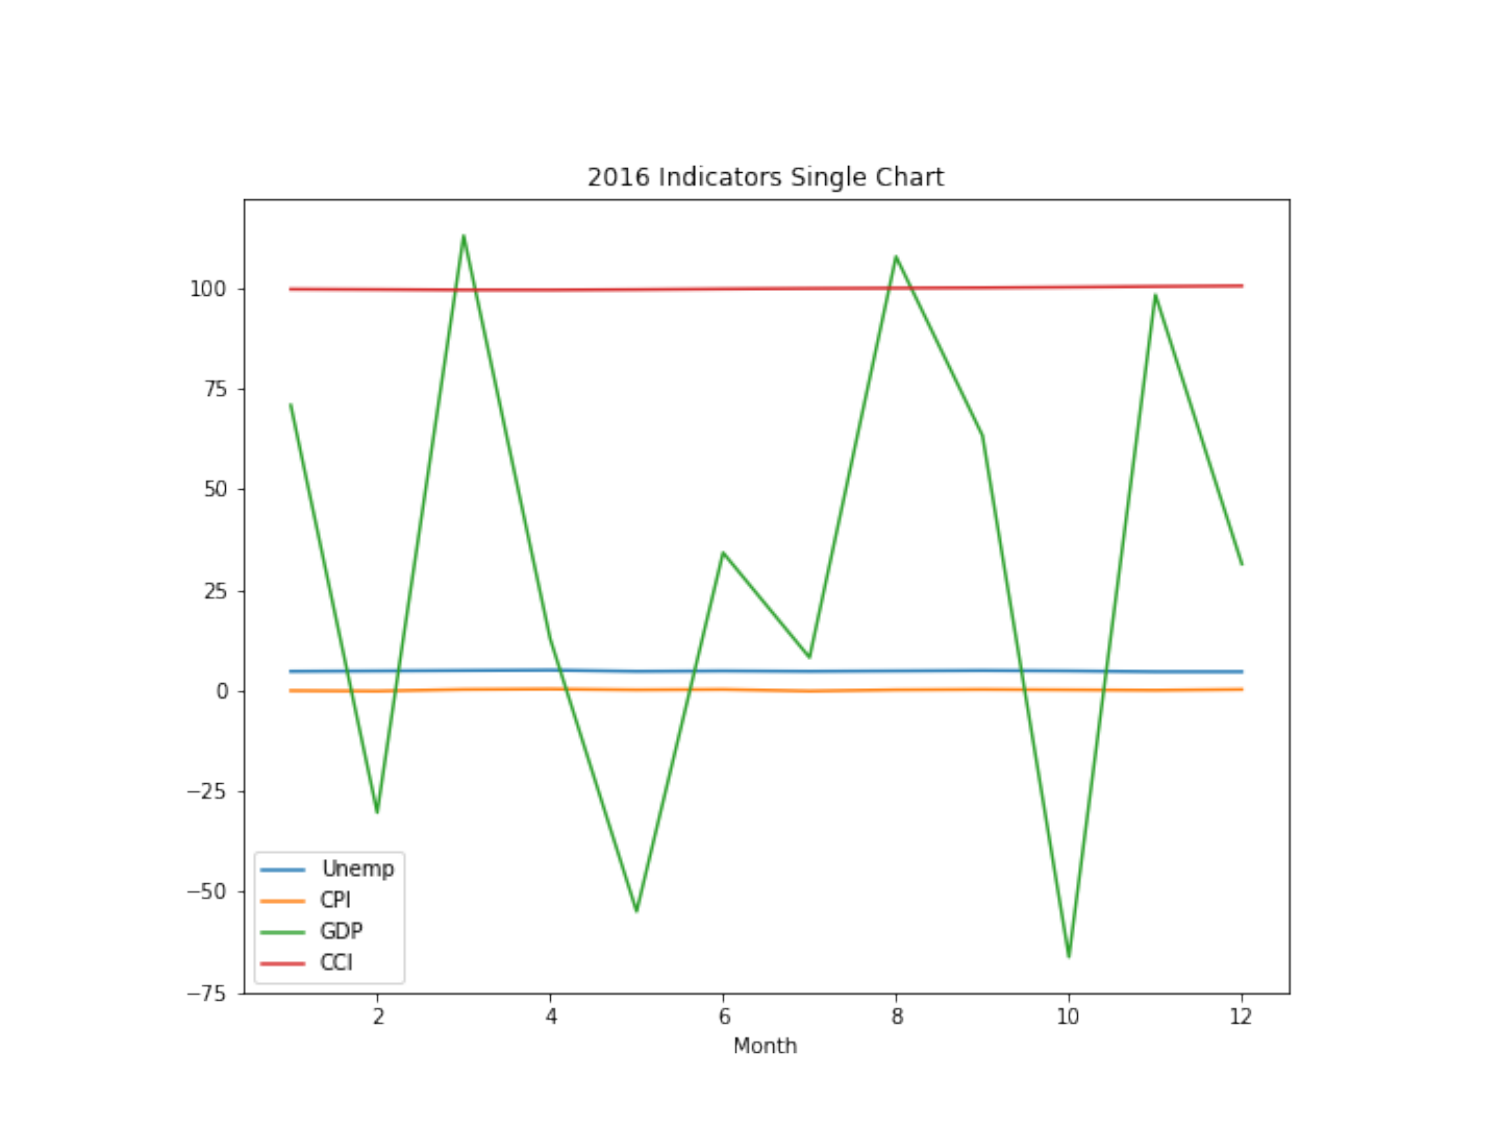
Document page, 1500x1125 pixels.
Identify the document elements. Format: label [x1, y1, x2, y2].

picture [74, 74, 1426, 1125]
